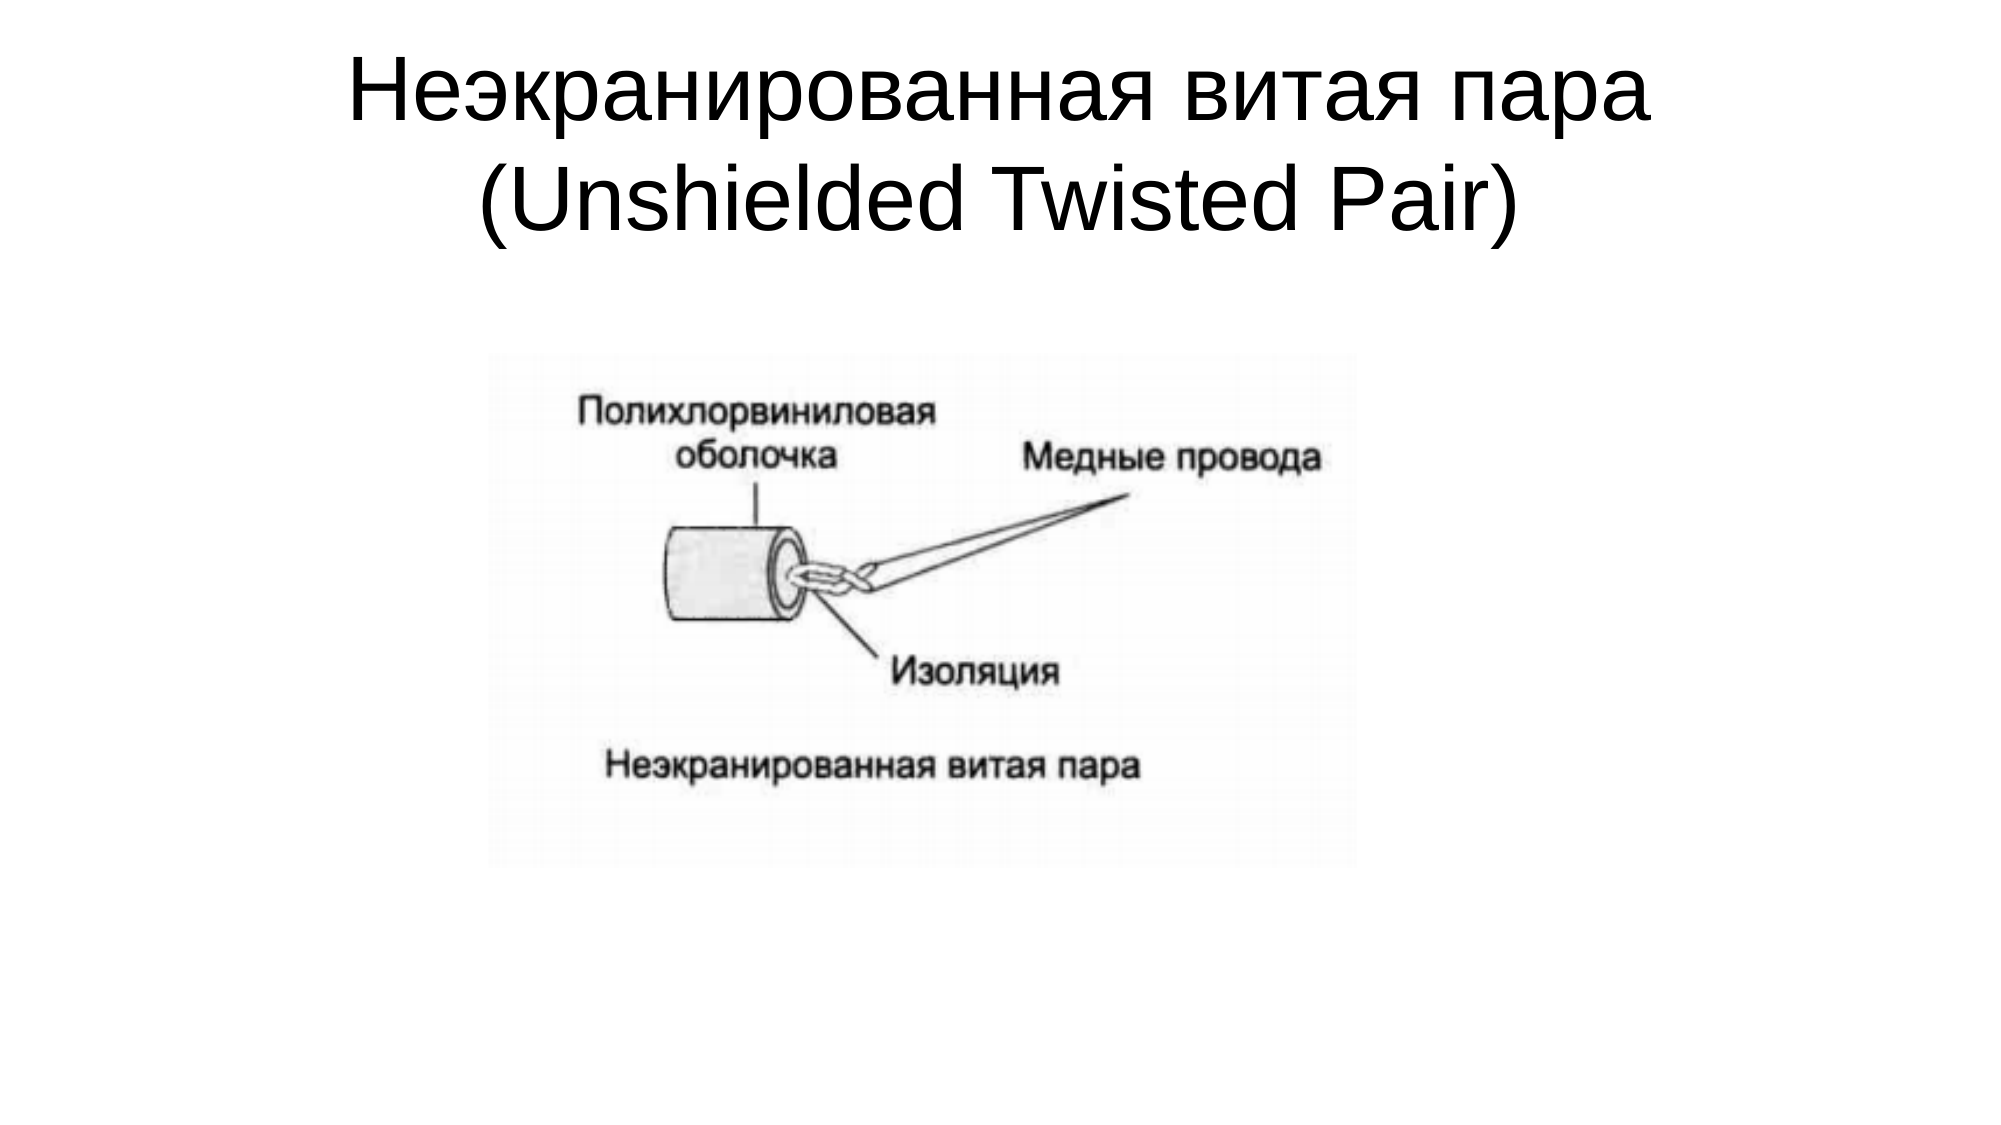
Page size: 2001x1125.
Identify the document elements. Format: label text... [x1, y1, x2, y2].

title Неэкранированная витая пара (Unshielded Twisted Pair) [99, 44, 1901, 233]
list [488, 353, 1357, 868]
